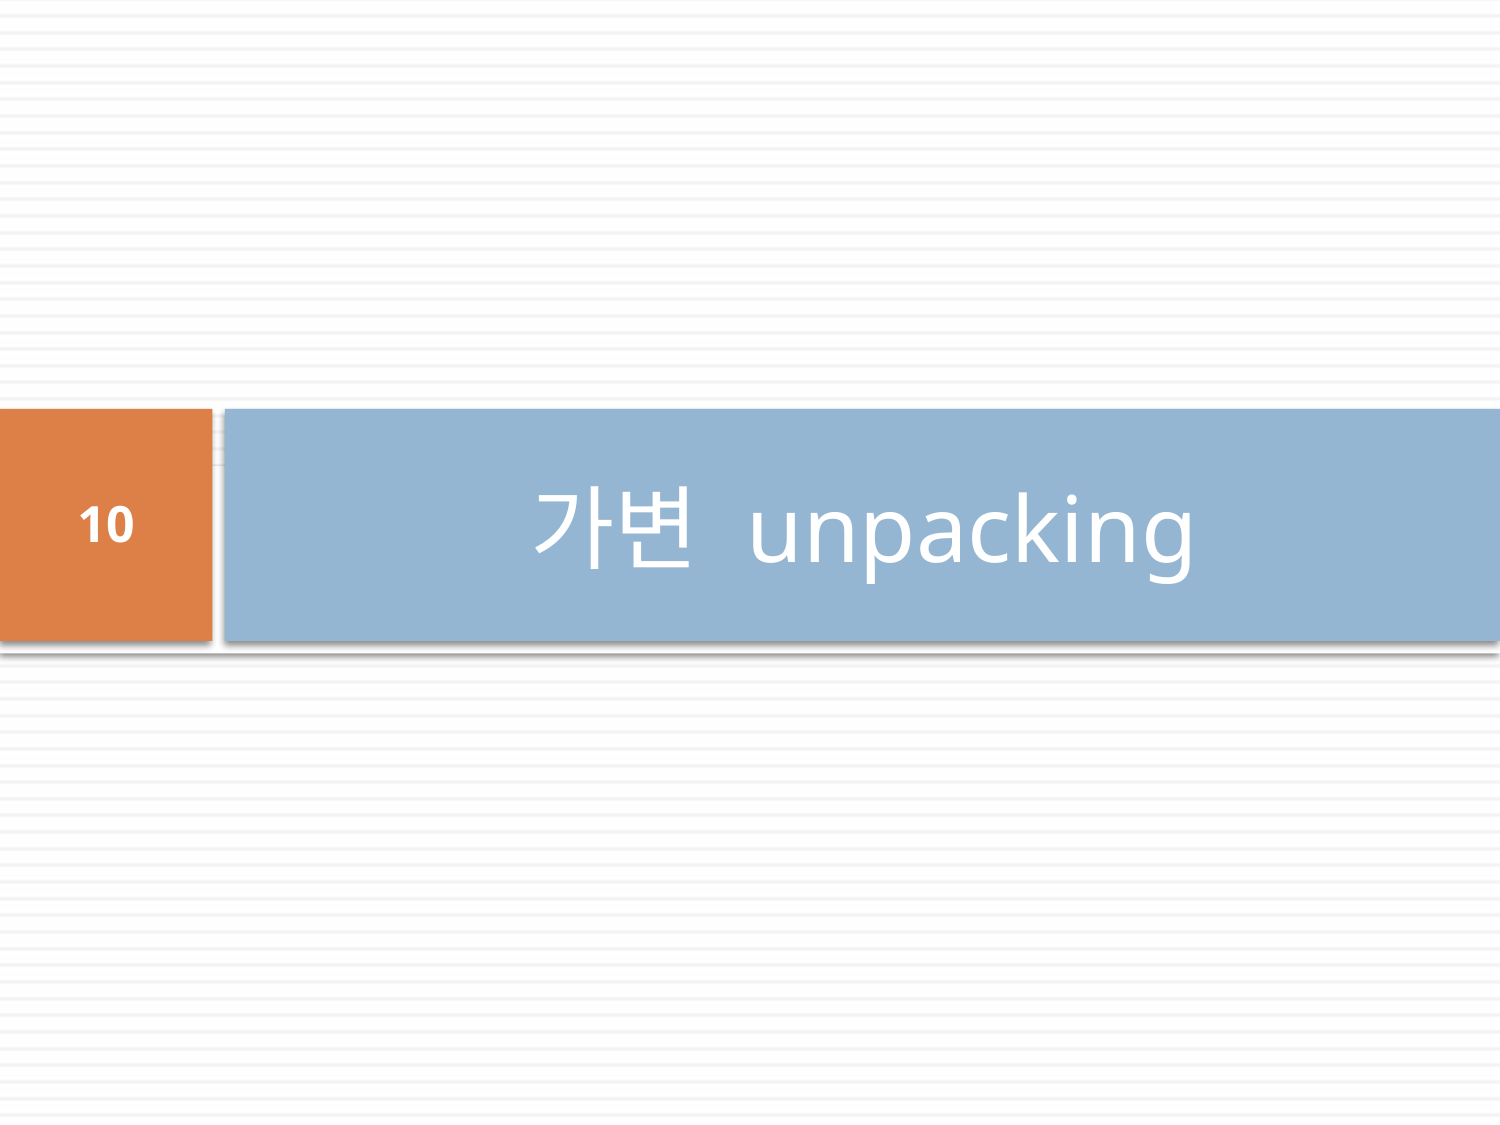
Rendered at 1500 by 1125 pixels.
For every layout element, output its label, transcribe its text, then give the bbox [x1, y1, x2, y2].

title 가변 unpacking [238, 444, 1489, 607]
slide_number 10 [0, 469, 213, 585]
